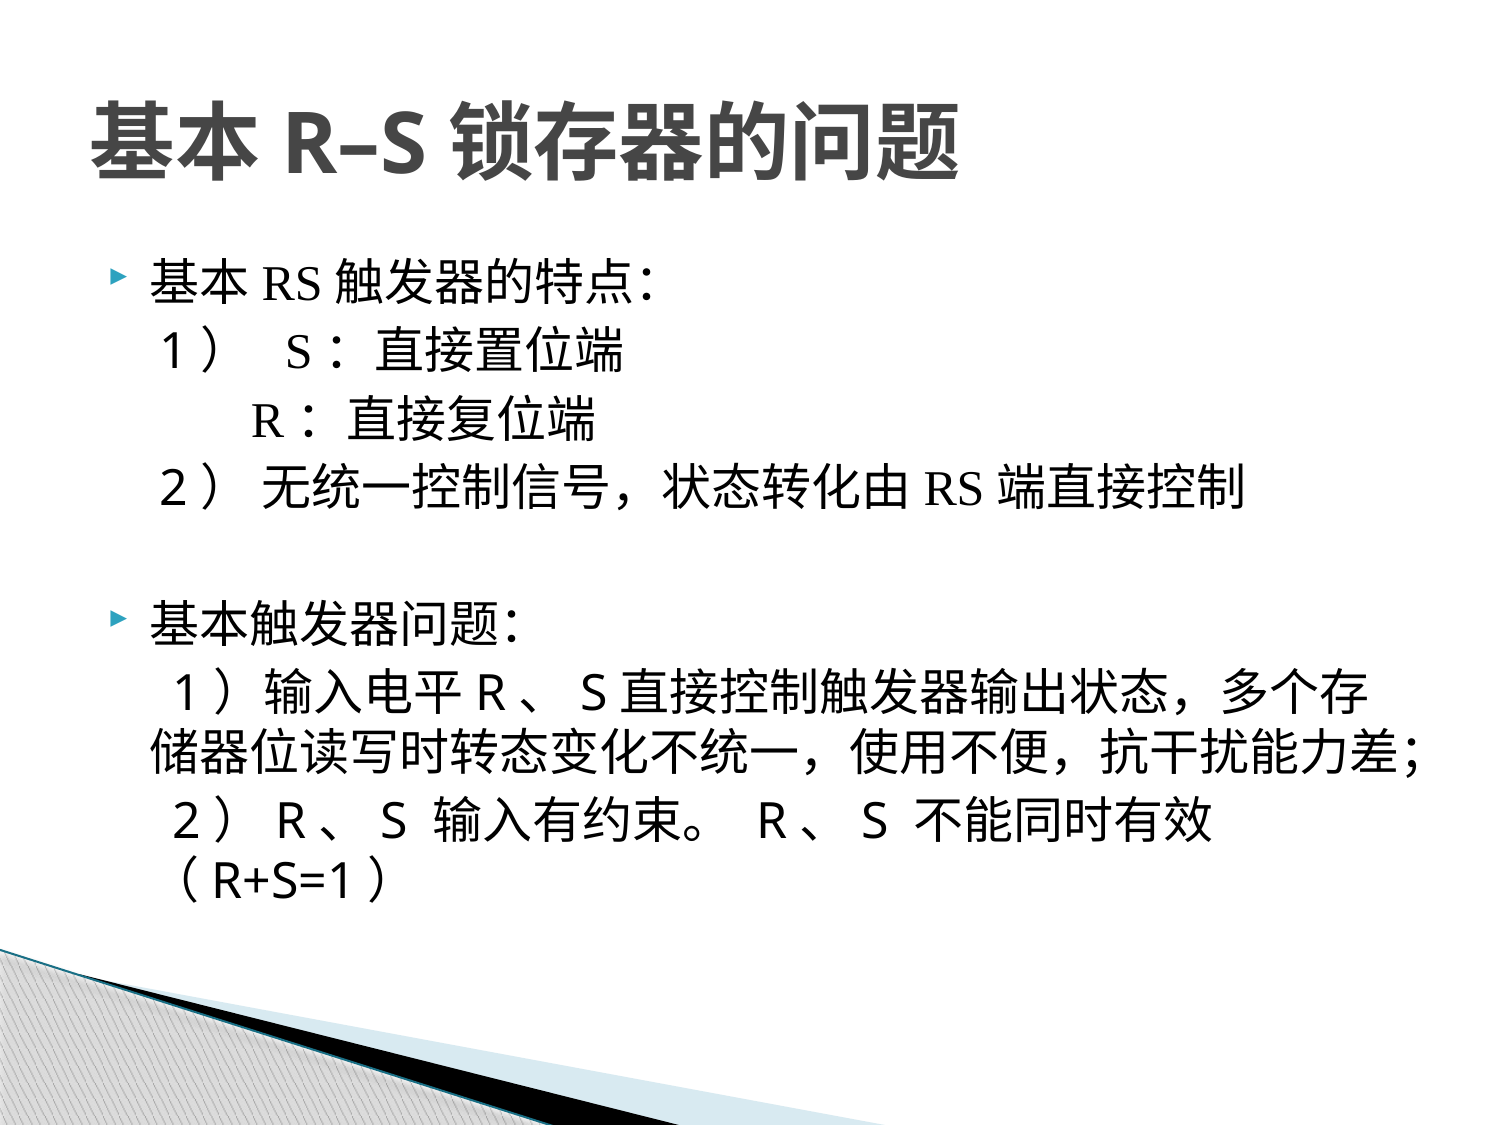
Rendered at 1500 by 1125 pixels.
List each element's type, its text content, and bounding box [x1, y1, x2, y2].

title 基本R–S锁存器的问题 [75, 45, 1425, 233]
list 基本RS触发器的特点： 1） S：直接置位端 R：直接复位端 2） 无统一控制信号，状态转化由RS端直接控制 基本触发器问题： 1）输入电平R、S直接控制触发器输出状态，多个存储器位读写时转态变化不统一，使用不便，抗干扰能力差； 2）R、S 输入有约束。 R、S 不能同时有效（R+S=1） [75, 243, 1425, 986]
